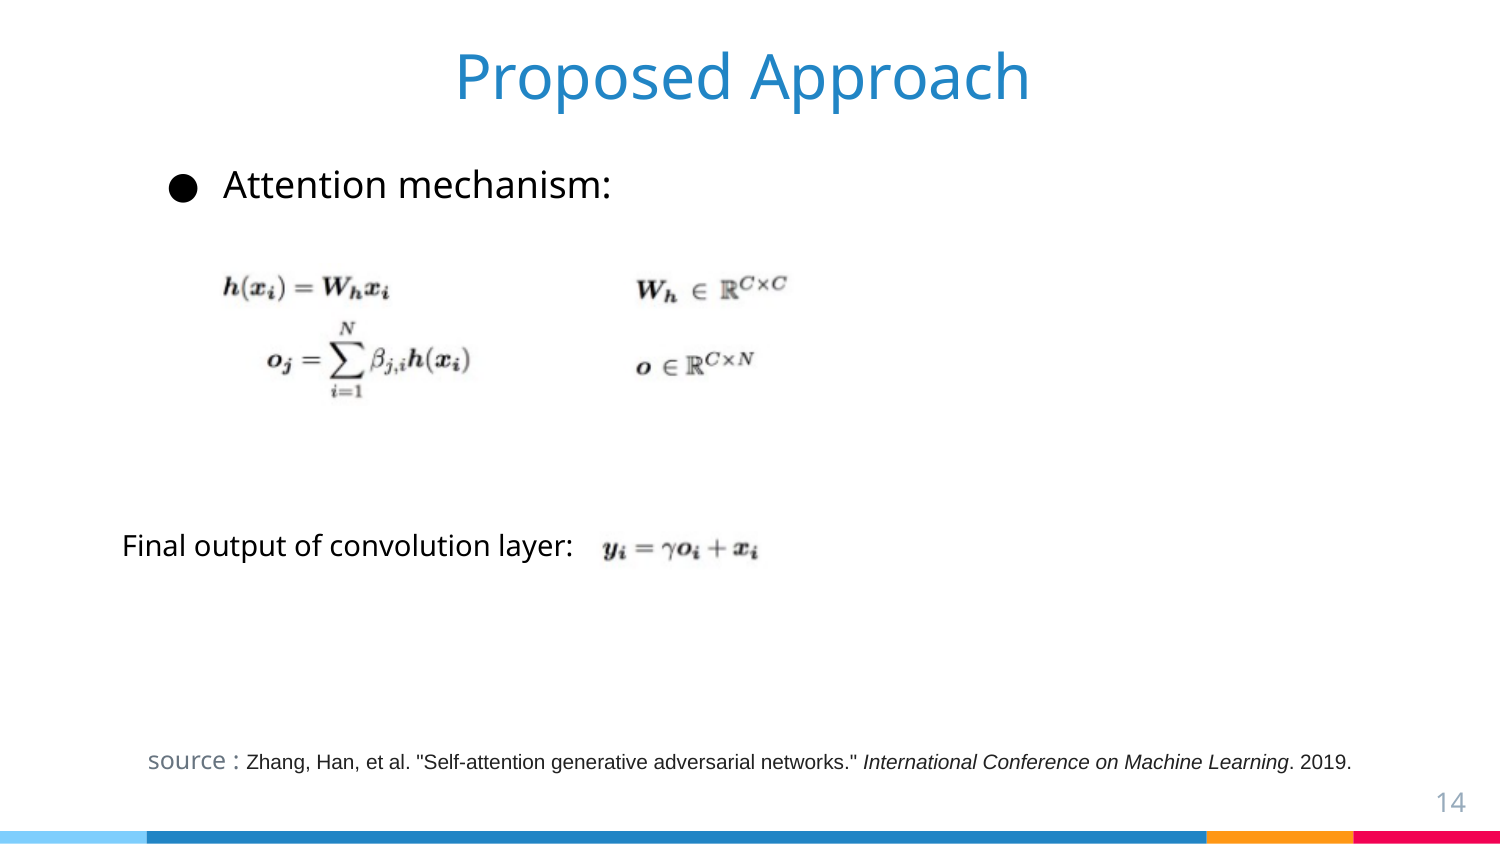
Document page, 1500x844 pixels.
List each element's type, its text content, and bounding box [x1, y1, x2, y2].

picture [591, 511, 772, 589]
slide_number ‹#› [1448, 770, 1482, 822]
picture [219, 263, 795, 410]
text_box source : Zhang, Han, et al. "Self-attention generative adversarial networks." International Conference on Machine Learning. 2019. [132, 729, 1412, 815]
title Proposed Approach [146, 25, 1398, 127]
text_box Final output of convolution layer: [106, 511, 658, 676]
text_box Attention mechanism: [133, 146, 1448, 822]
